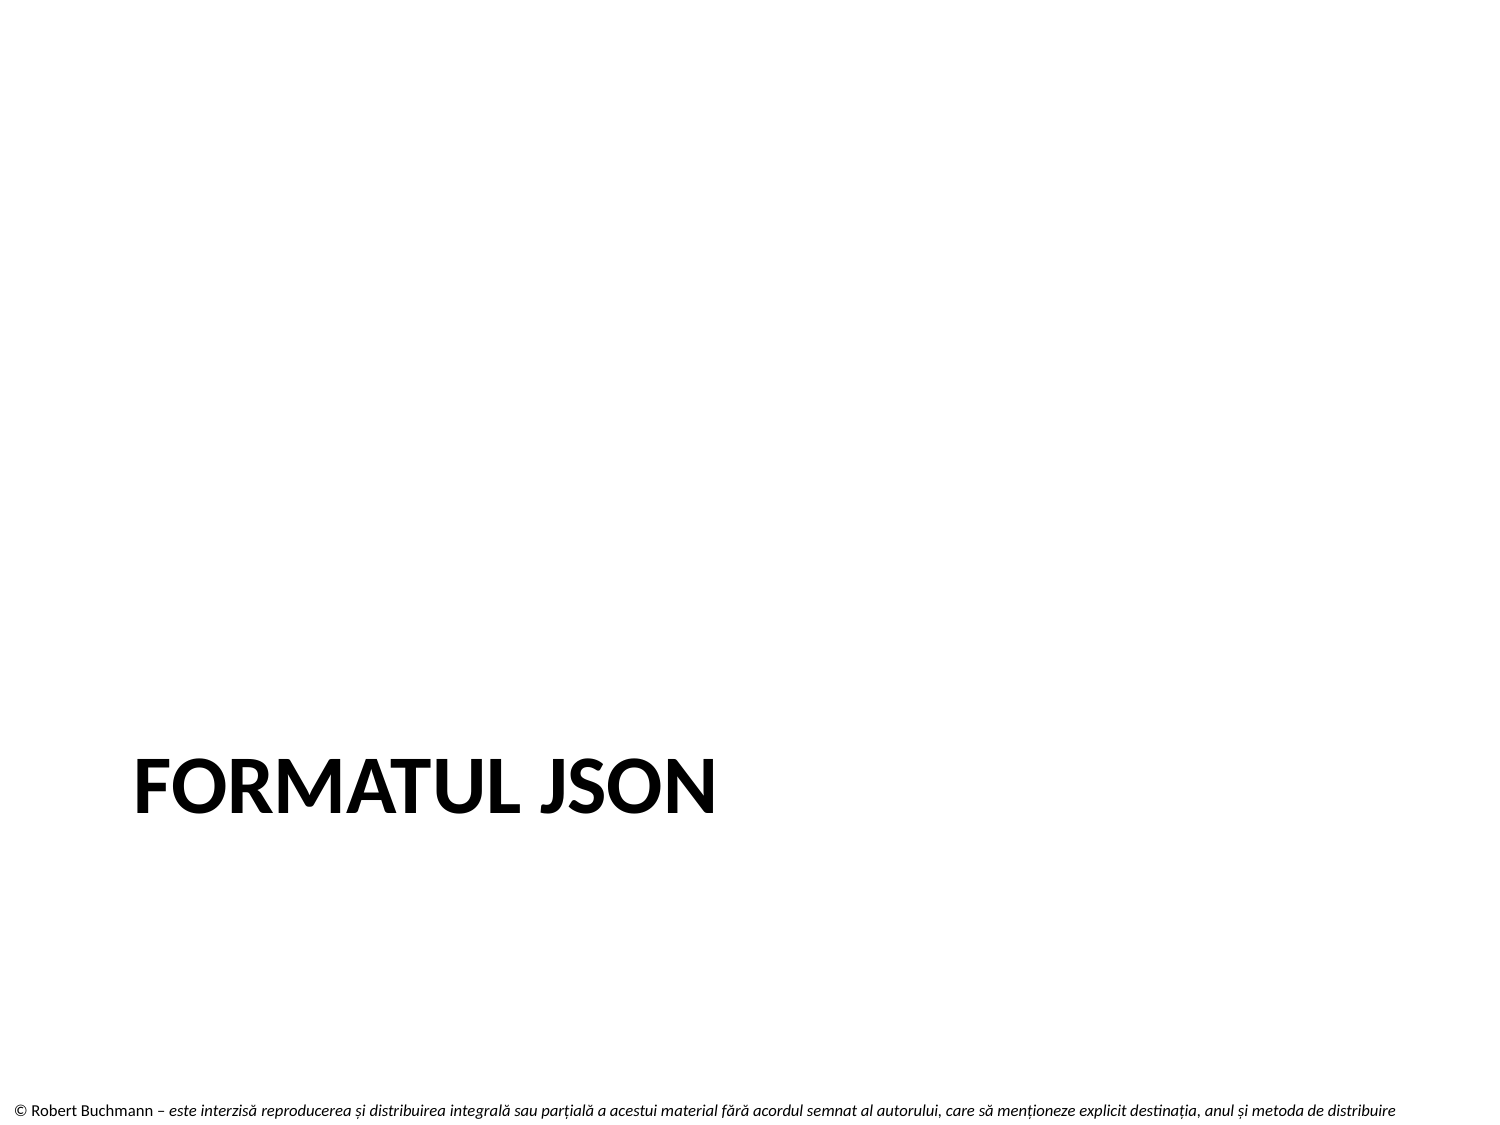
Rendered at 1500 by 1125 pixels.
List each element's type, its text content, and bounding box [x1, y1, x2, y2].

title Formatul JSON [118, 722, 1394, 947]
